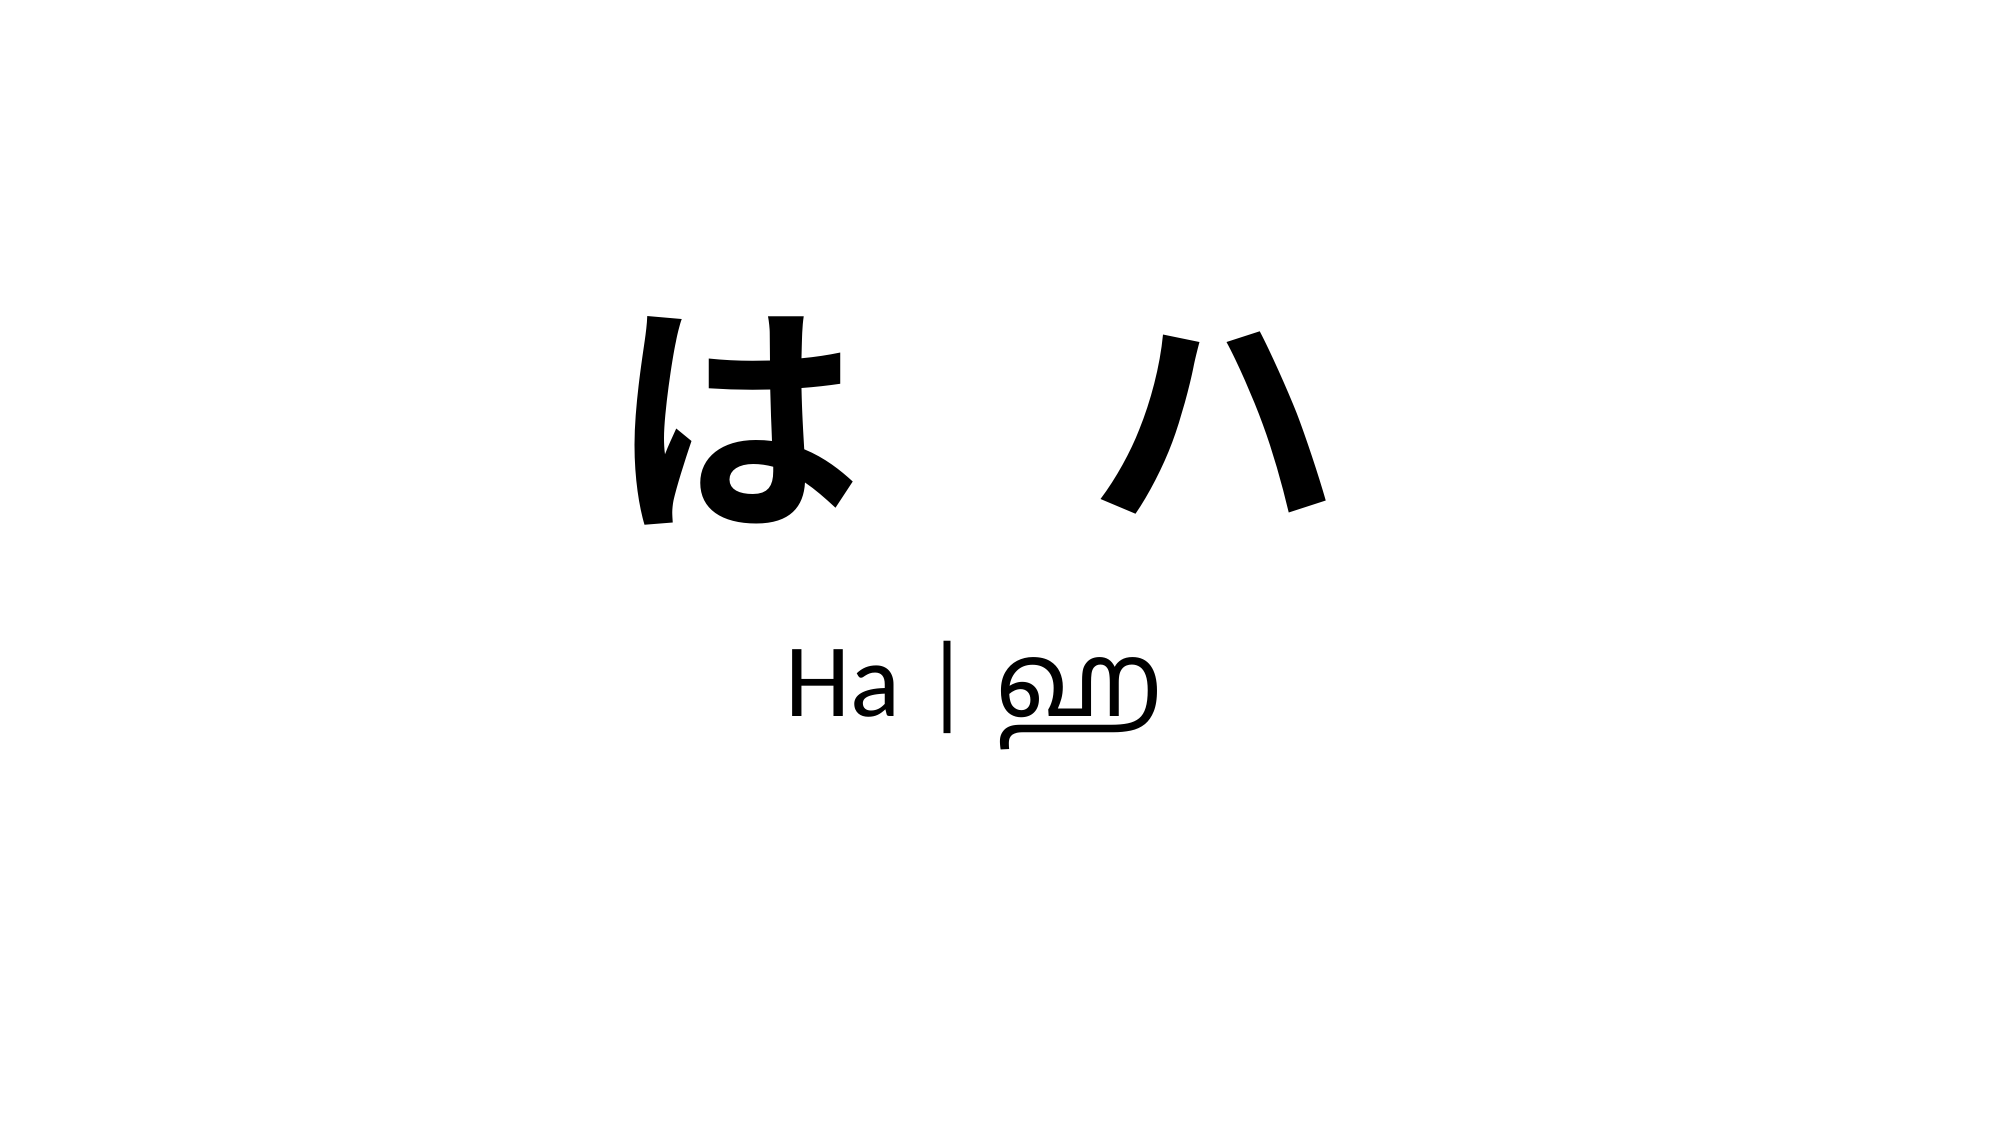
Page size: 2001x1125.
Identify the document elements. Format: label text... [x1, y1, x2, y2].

text_box は ハ [596, 255, 1354, 570]
text_box Ha | ஹ [770, 605, 1180, 745]
